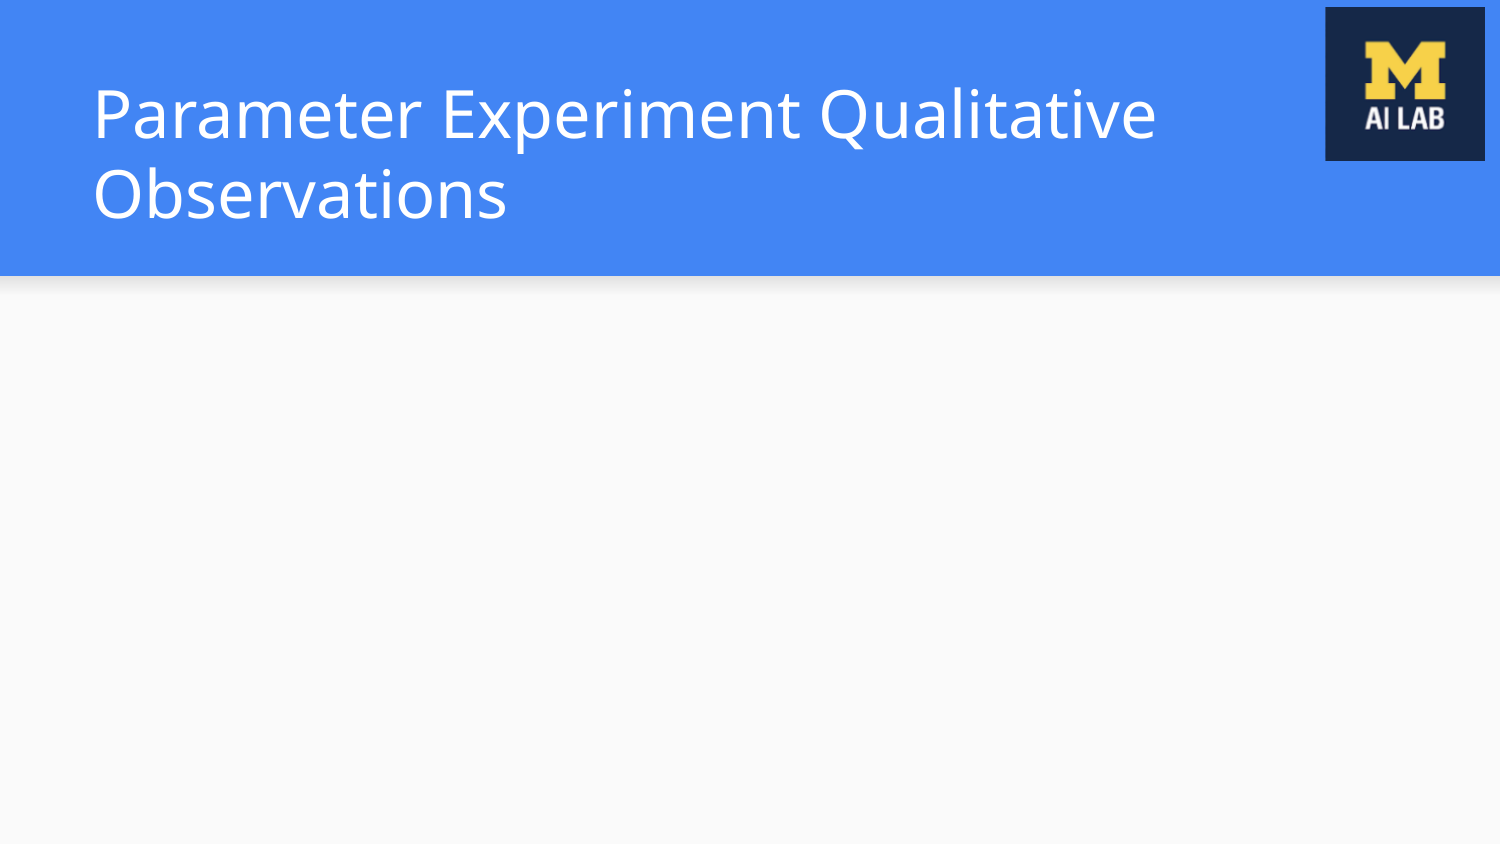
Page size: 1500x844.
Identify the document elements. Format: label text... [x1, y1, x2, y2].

picture [1325, 7, 1485, 161]
title Parameter Experiment Qualitative Observations [77, 121, 1427, 248]
